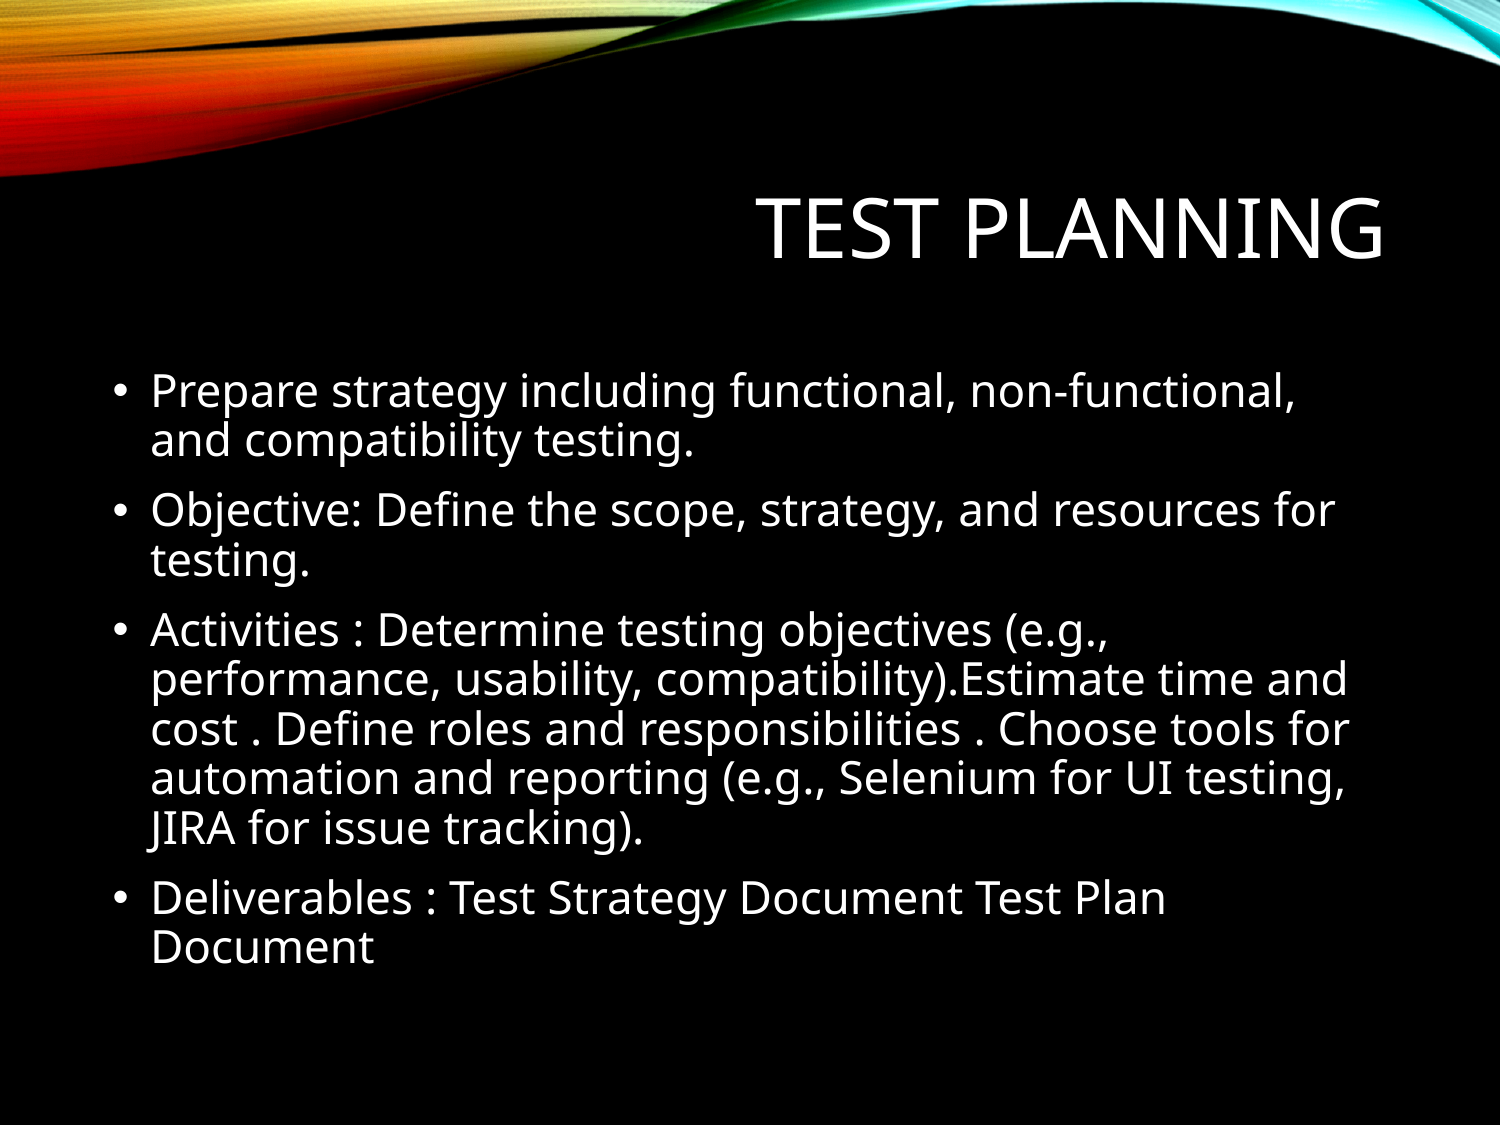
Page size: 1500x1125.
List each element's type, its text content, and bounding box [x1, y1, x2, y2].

list Prepare strategy including functional, non-functional, and compatibility testing. Objective: Define the scope, strategy, and resources for testing. Activities : Determine testing objectives (e.g., performance, usability, compatibility).Estimate time and cost . Define roles and responsibilities . Choose tools for automation and reporting (e.g., Selenium for UI testing, JIRA for issue tracking). Deliverables : Test Strategy Document Test Plan Document [97, 360, 1403, 1028]
picture [0, 0, 1500, 178]
title Test Planning [356, 125, 1403, 338]
